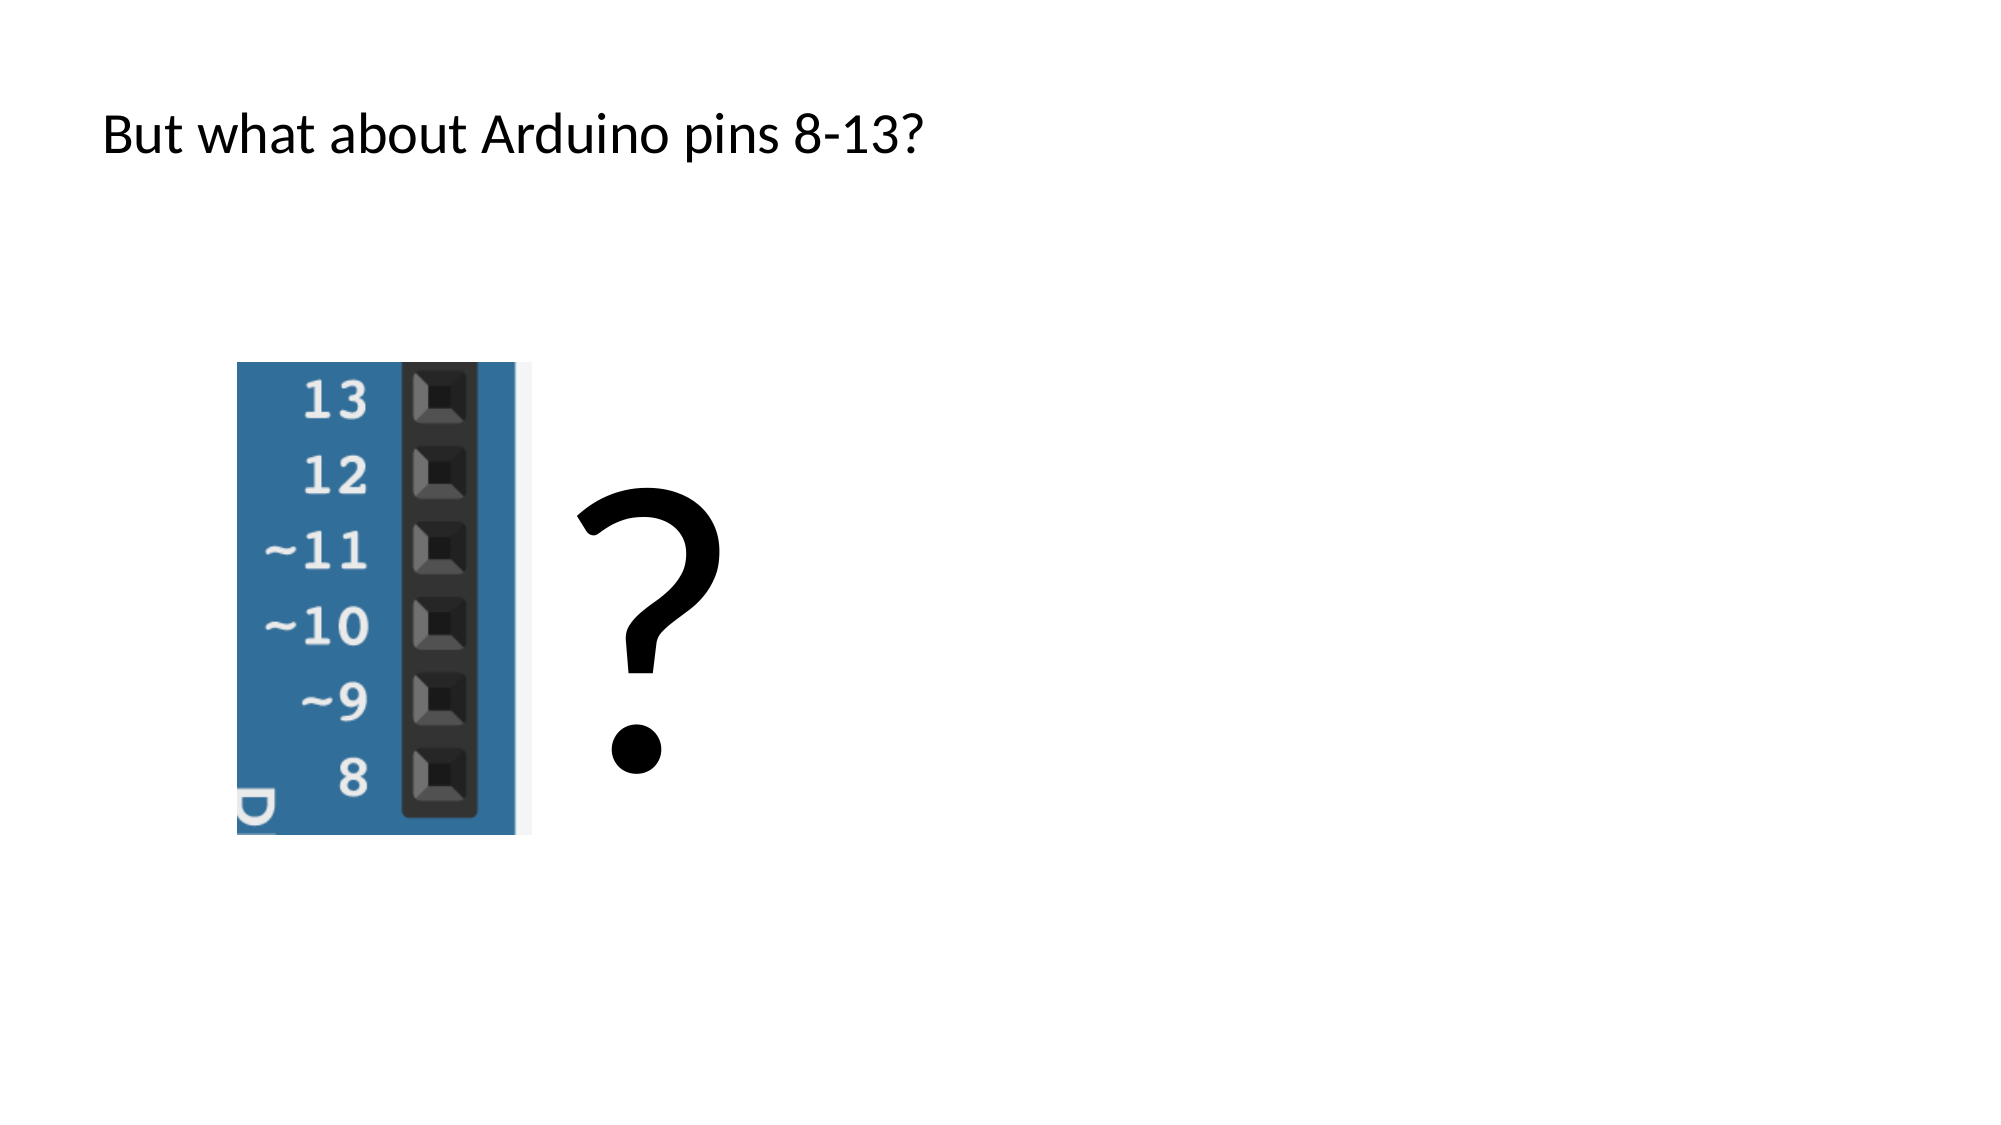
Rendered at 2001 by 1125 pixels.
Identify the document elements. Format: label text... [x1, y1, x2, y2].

text_box But what about Arduino pins 8-13? [87, 87, 1713, 173]
picture [237, 362, 532, 835]
text_box ? [537, 349, 775, 863]
